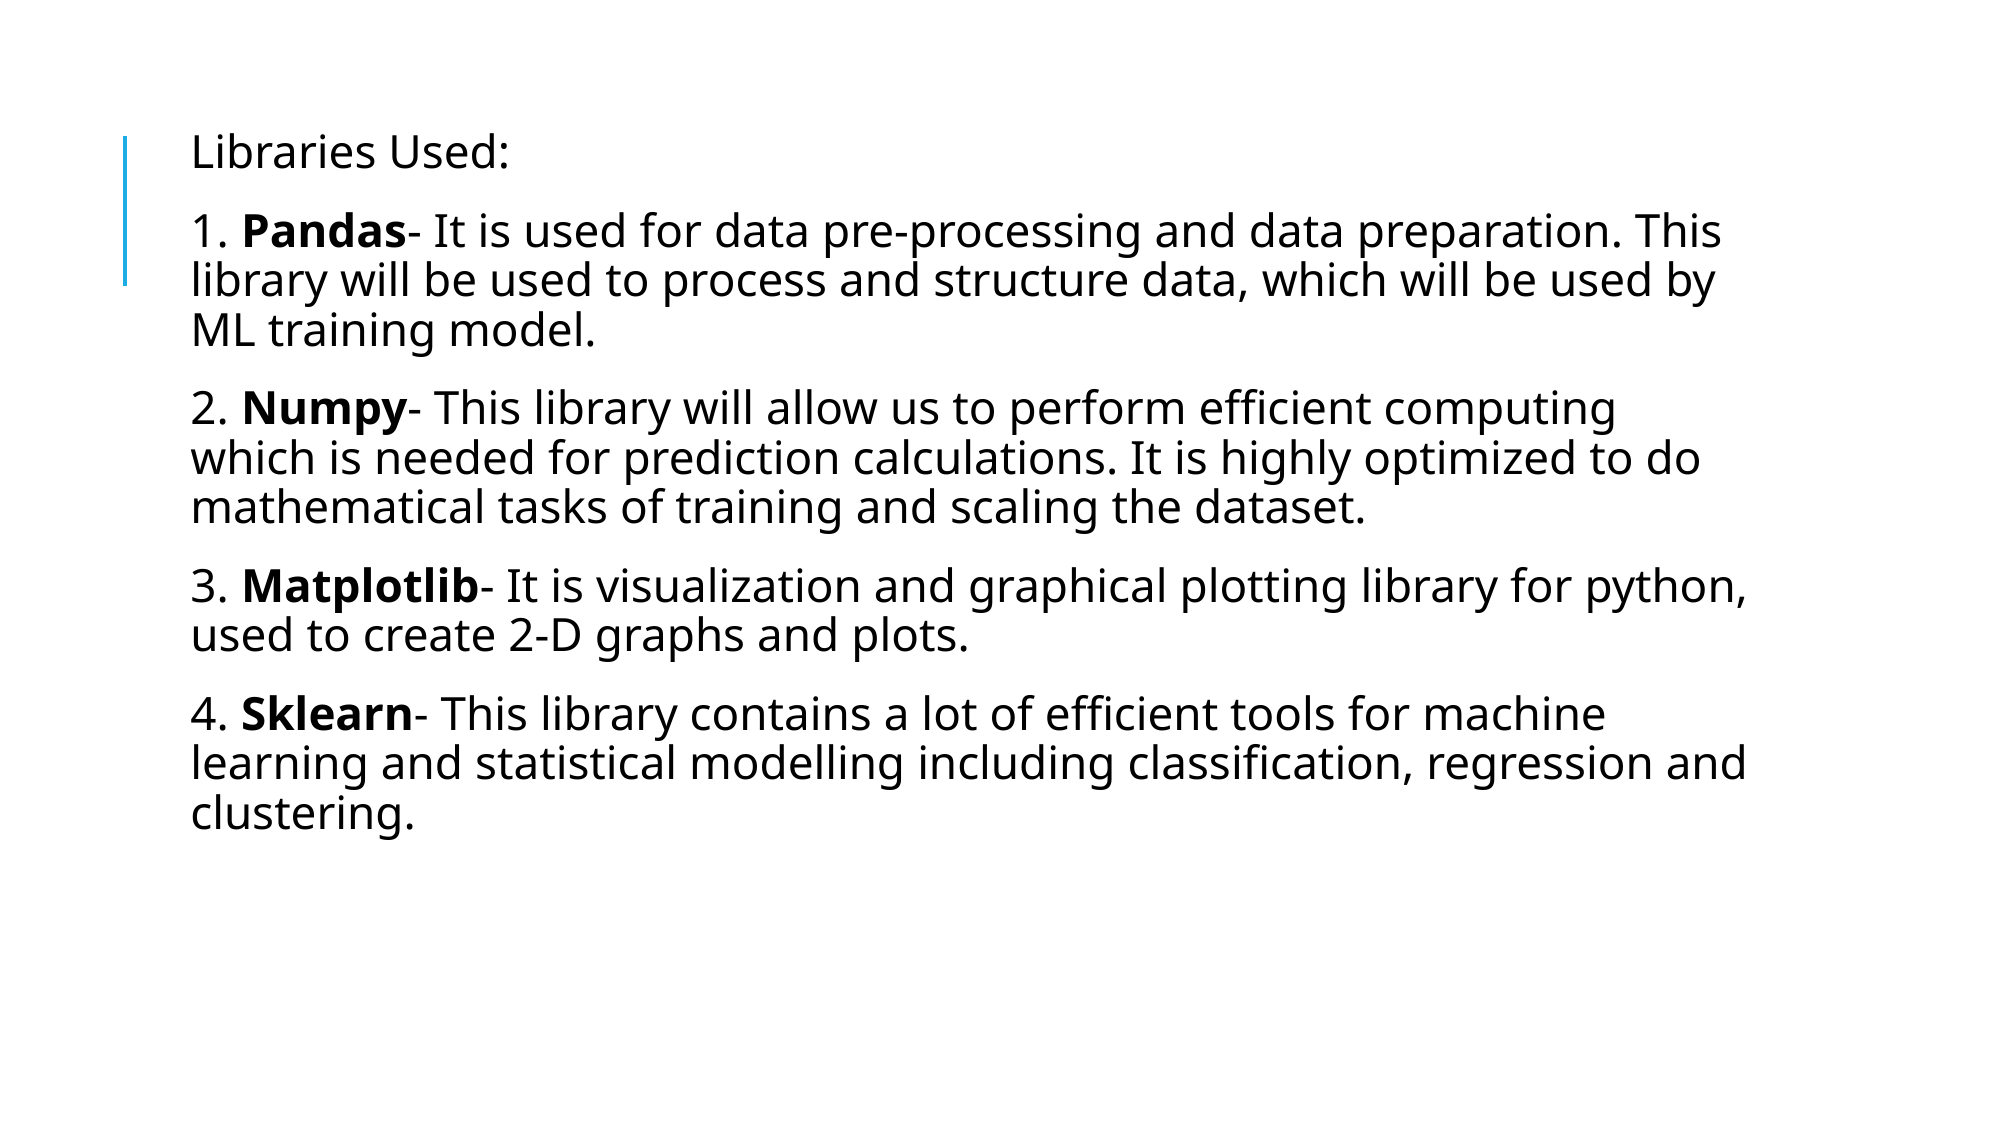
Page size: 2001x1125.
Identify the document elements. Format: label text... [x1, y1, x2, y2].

list Libraries Used: 1. Pandas- It is used for data pre-processing and data preparation. This library will be used to process and structure data, which will be used by ML training model. 2. Numpy- This library will allow us to perform efficient computing which is needed for prediction calculations. It is highly optimized to do mathematical tasks of training and scaling the dataset. 3. Matplotlib- It is visualization and graphical plotting library for python, used to create 2-D graphs and plots. 4. Sklearn- This library contains a lot of efficient tools for machine learning and statistical modelling including classification, regression and clustering. [168, 121, 1763, 1035]
